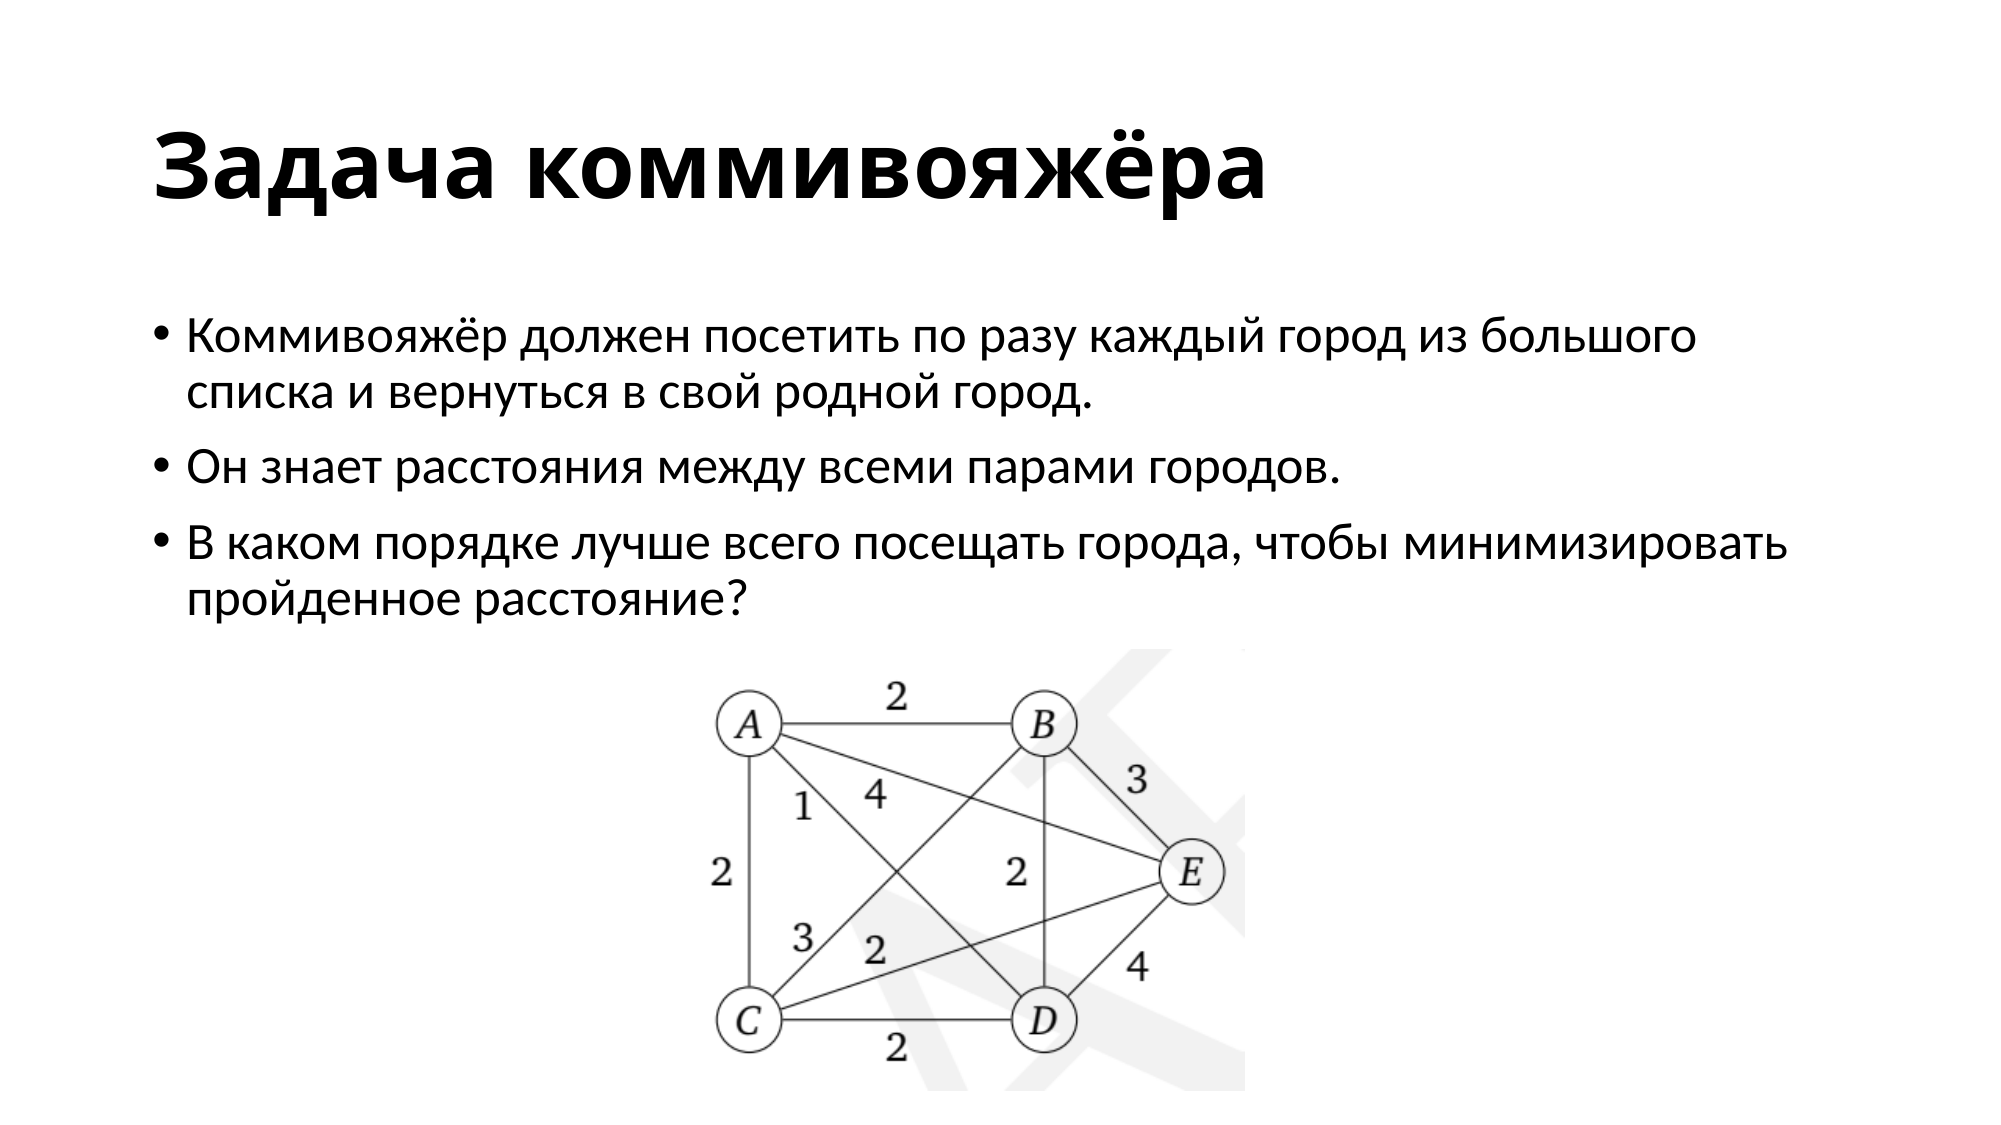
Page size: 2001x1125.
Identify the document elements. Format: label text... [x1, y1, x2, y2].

title Задача коммивояжёра [137, 59, 1863, 278]
list Коммивояжёр должен посетить по разу каждый город из большого списка и вернуться в свой родной город. Он знает расстояния между всеми парами городов. В каком порядке лучше всего посещать города, чтобы минимизировать пройденное расстояние? [137, 299, 1863, 695]
picture [687, 649, 1245, 1091]
